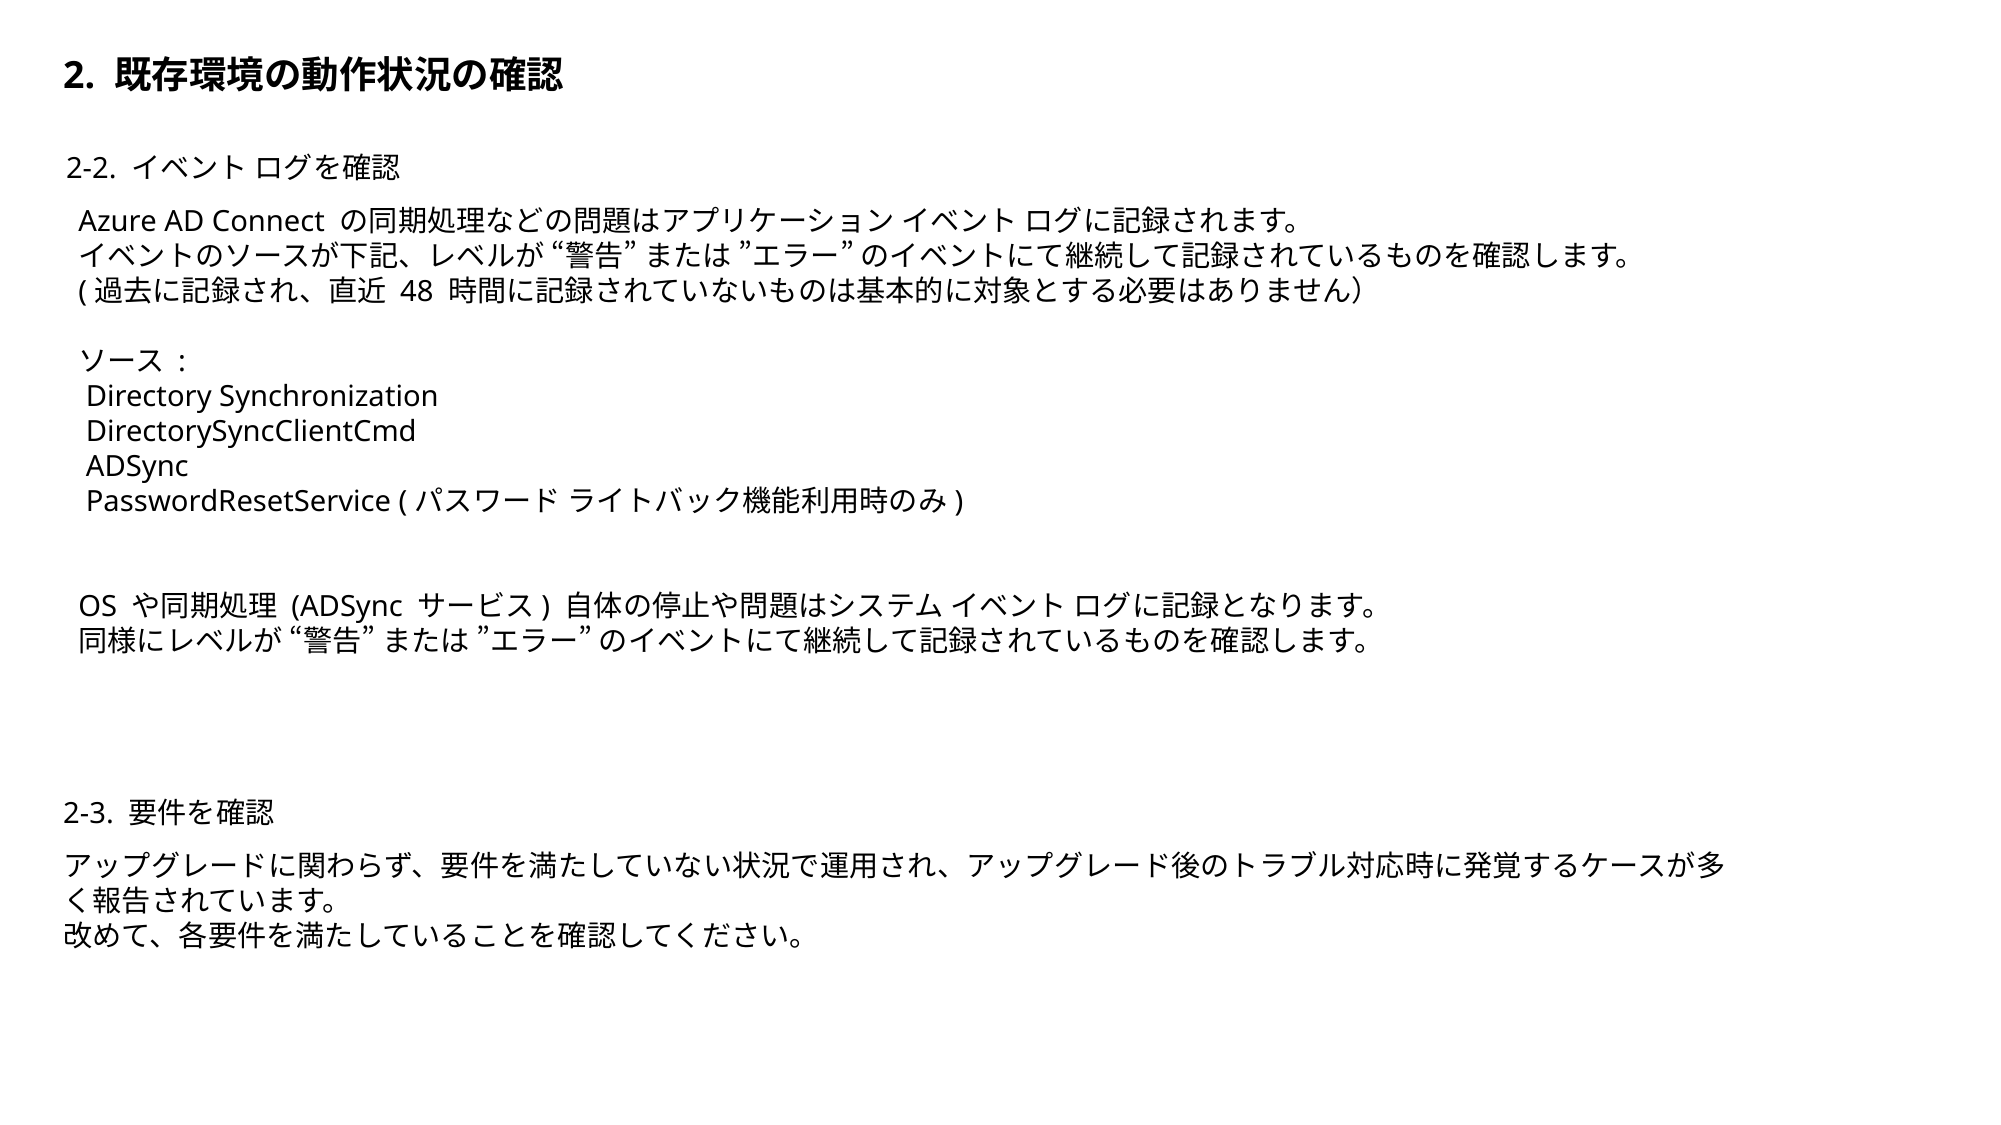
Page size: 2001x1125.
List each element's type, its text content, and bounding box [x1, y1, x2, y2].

text_box アップグレードに関わらず、要件を満たしていない状況で運用され、アップグレード後のトラブル対応時に発覚するケースが多く報告されています。 改めて、各要件を満たしていることを確認してください。 [48, 839, 1752, 1030]
text_box Azure AD Connect の同期処理などの問題はアプリケーション イベント ログに記録されます。 イベントのソースが下記、レベルが “警告” または ”エラー” のイベントにて継続して記録されているものを確認します。 (過去に記録され、直近 48 時間に記録されていないものは基本的に対象とする必要はありません） ソース : Directory Synchronization DirectorySyncClientCmd ADSync PasswordResetService (パスワード ライトバック機能利用時のみ) OS や同期処理 (ADSync サービス) 自体の停止や問題はシステム イベント ログに記録となります。 同様にレベルが “警告” または ”エラー” のイベントにて継続して記録されているものを確認します。 [63, 195, 1737, 665]
text_box 2. 既存環境の動作状況の確認 [48, 43, 1912, 103]
text_box 2-3. 要件を確認 [48, 786, 1064, 837]
text_box 2-2. イベント ログを確認 [51, 142, 1067, 192]
